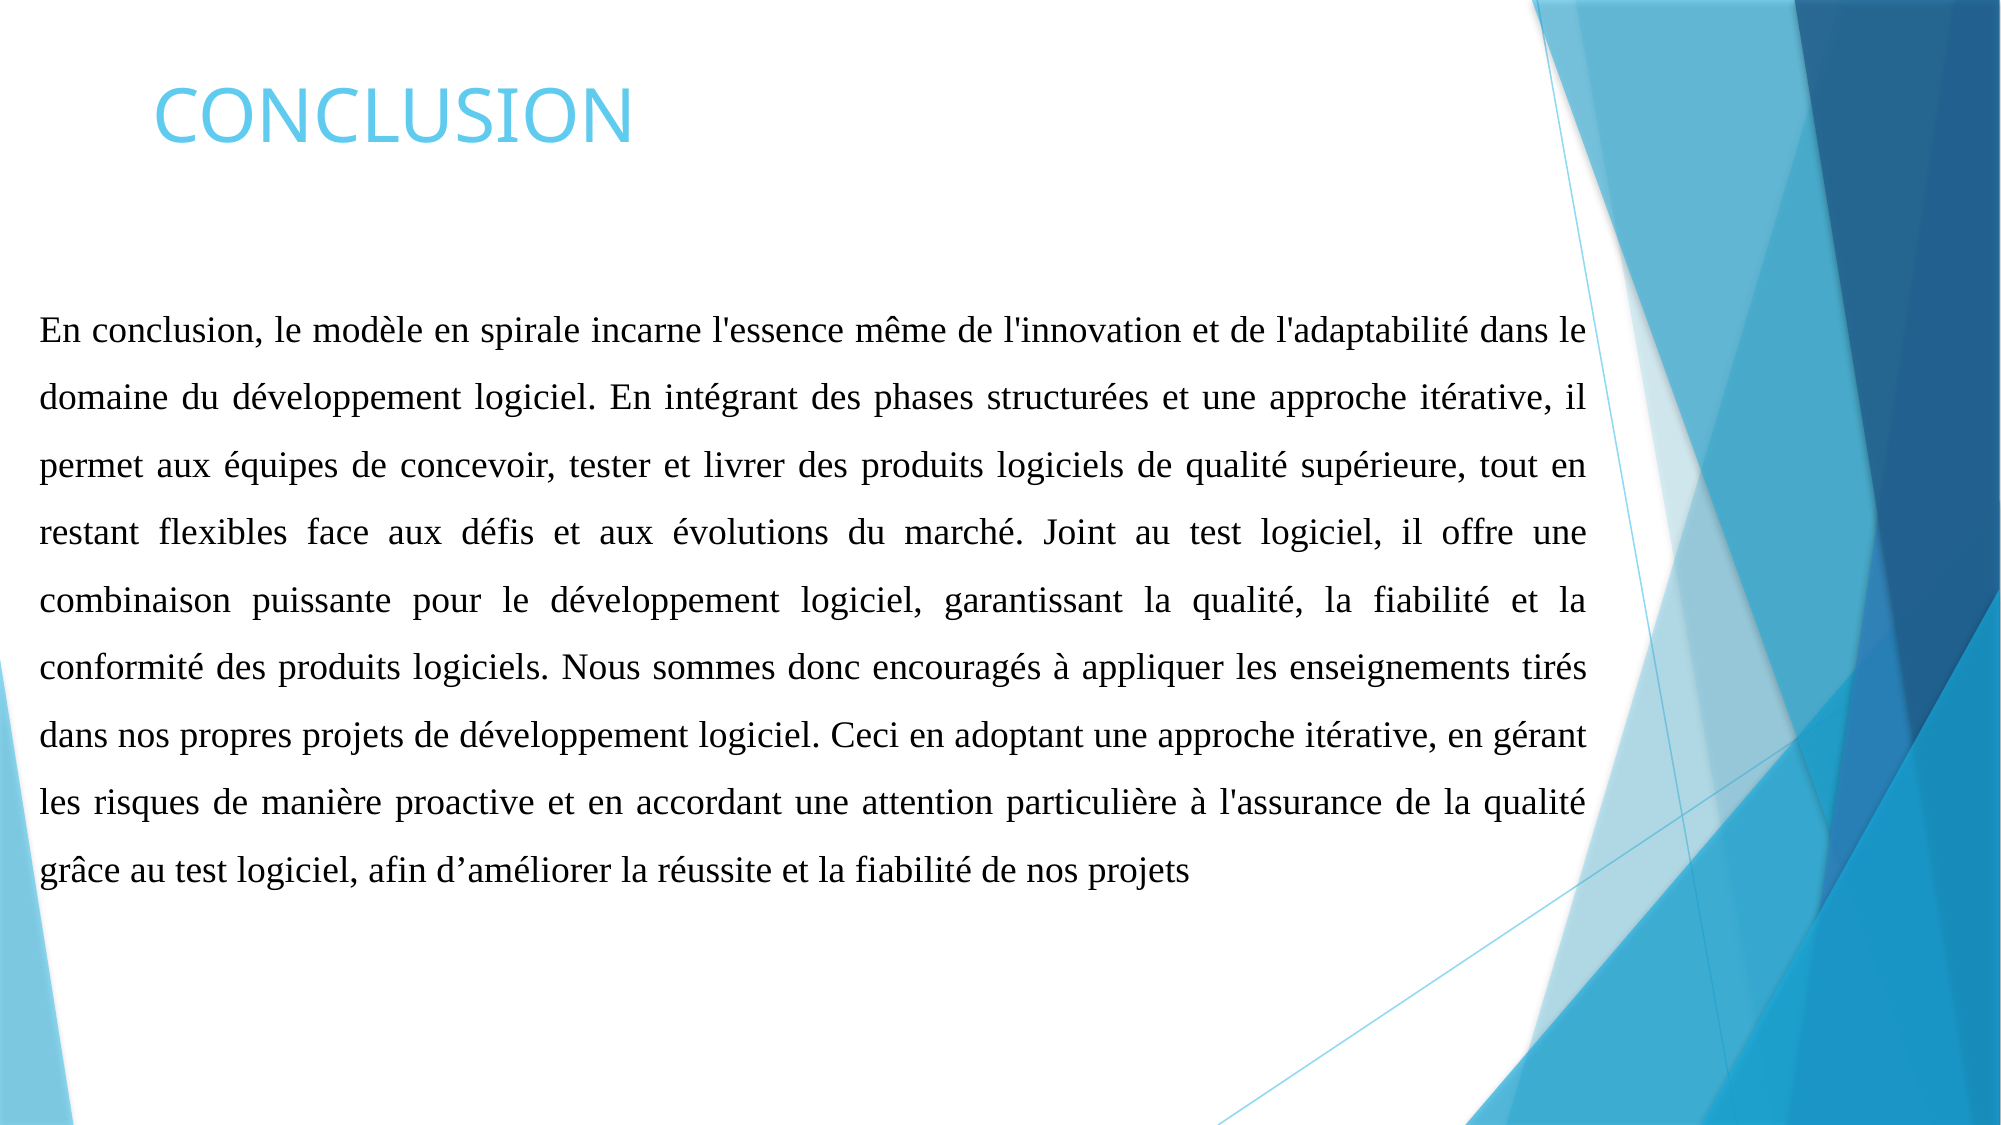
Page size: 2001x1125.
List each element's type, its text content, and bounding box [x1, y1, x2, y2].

list En conclusion, le modèle en spirale incarne l'essence même de l'innovation et de l'adaptabilité dans le domaine du développement logiciel. En intégrant des phases structurées et une approche itérative, il permet aux équipes de concevoir, tester et livrer des produits logiciels de qualité supérieure, tout en restant flexibles face aux défis et aux évolutions du marché. Joint au test logiciel, il offre une combinaison puissante pour le développement logiciel, garantissant la qualité, la fiabilité et la conformité des produits logiciels. Nous sommes donc encouragés à appliquer les enseignements tirés dans nos propres projets de développement logiciel. Ceci en adoptant une approche itérative, en gérant les risques de manière proactive et en accordant une attention particulière à l'assurance de la qualité grâce au test logiciel, afin d’améliorer la réussite et la fiabilité de nos projets [24, 274, 1605, 1066]
title CONCLUSION [137, 59, 1863, 223]
